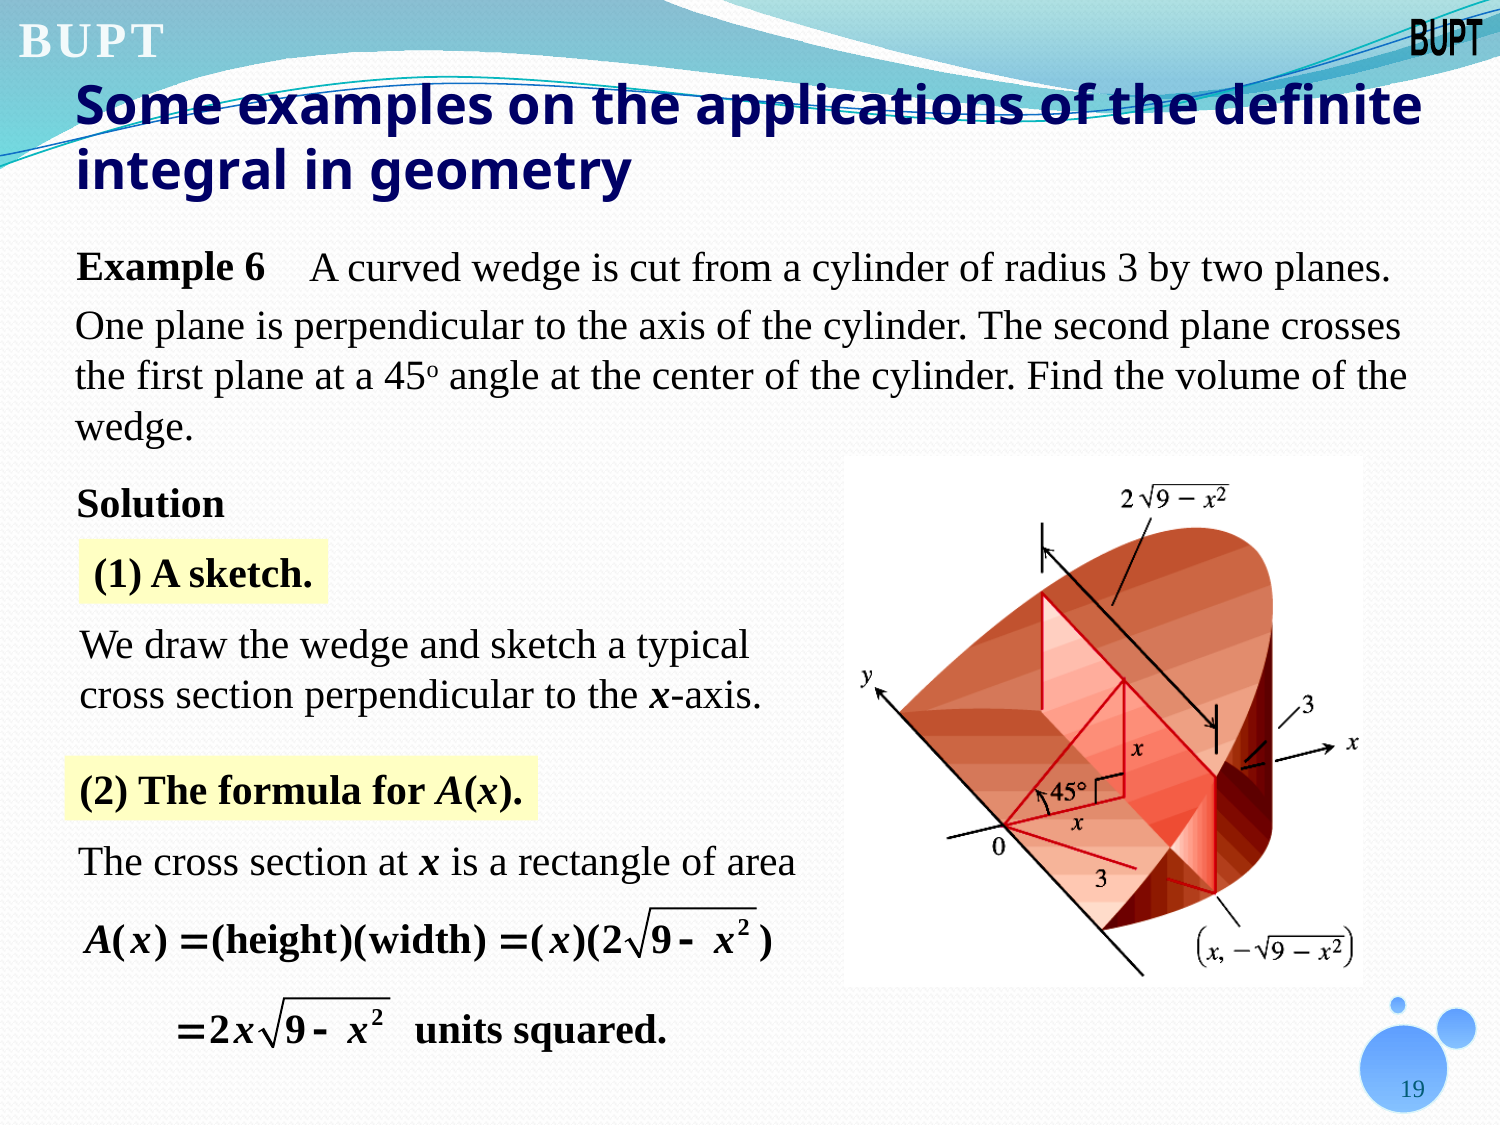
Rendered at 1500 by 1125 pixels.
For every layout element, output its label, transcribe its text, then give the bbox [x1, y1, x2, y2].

text_box (1) A sketch. [78, 538, 329, 604]
text_box One plane is perpendicular to the axis of the cylinder. The second plane crosses the first plane at a 45o angle at the center of the cylinder. Find the volume of the wedge. [60, 290, 1424, 456]
text_box The cross section at x is a rectangle of area [63, 826, 812, 892]
text_box Solution [61, 467, 240, 533]
text_box A curved wedge is cut from a cylinder of radius 3 by two planes. [294, 232, 1408, 290]
text_box (2) The formula for A(x). [64, 755, 538, 821]
text_box We draw the wedge and sketch a typical cross section perpendicular to the x-axis. [64, 609, 778, 725]
title Some examples on the applications of the definite integral in geometry [75, 70, 1438, 201]
text_box Example 6 [61, 231, 281, 290]
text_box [77, 901, 777, 969]
slide_number 19 [1299, 1042, 1425, 1103]
picture [844, 455, 1363, 987]
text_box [170, 991, 672, 1059]
